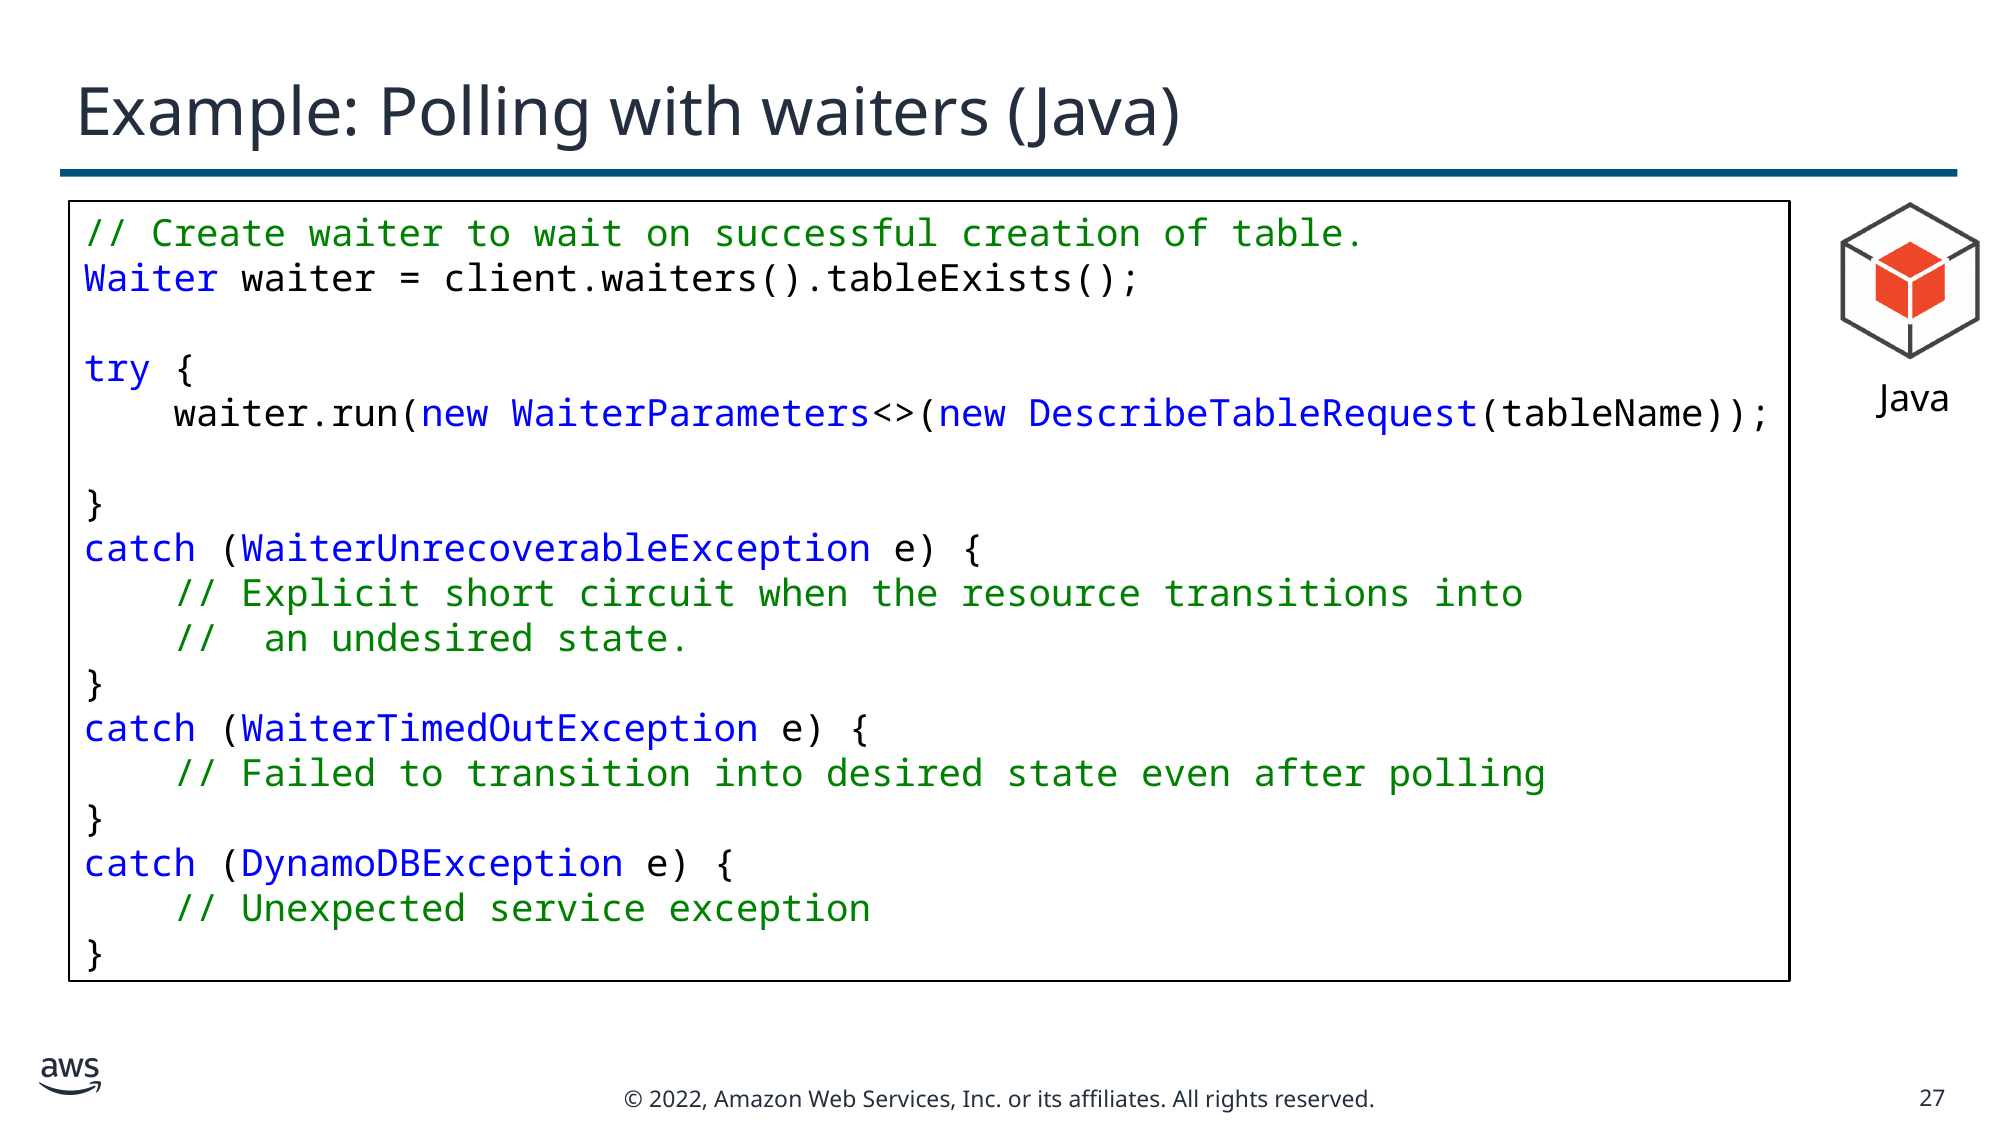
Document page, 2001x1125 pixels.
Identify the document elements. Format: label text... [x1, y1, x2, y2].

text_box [1840, 200, 1980, 453]
text_box // Create waiter to wait on successful creation of table. Waiter waiter = client.waiters().tableExists(); try { waiter.run(new WaiterParameters<>(new DescribeTableRequest(tableName)); } catch (WaiterUnrecoverableException e) { // Explicit short circuit when the resource transitions into // an undesired state. } catch (WaiterTimedOutException e) { // Failed to transition into desired state even after polling } catch (DynamoDBException e) { // Unexpected service exception } [68, 200, 1790, 981]
slide_number 27 [1881, 1077, 1961, 1121]
title Example: Polling with waiters (Java) [60, 49, 1958, 170]
picture [39, 1058, 101, 1095]
